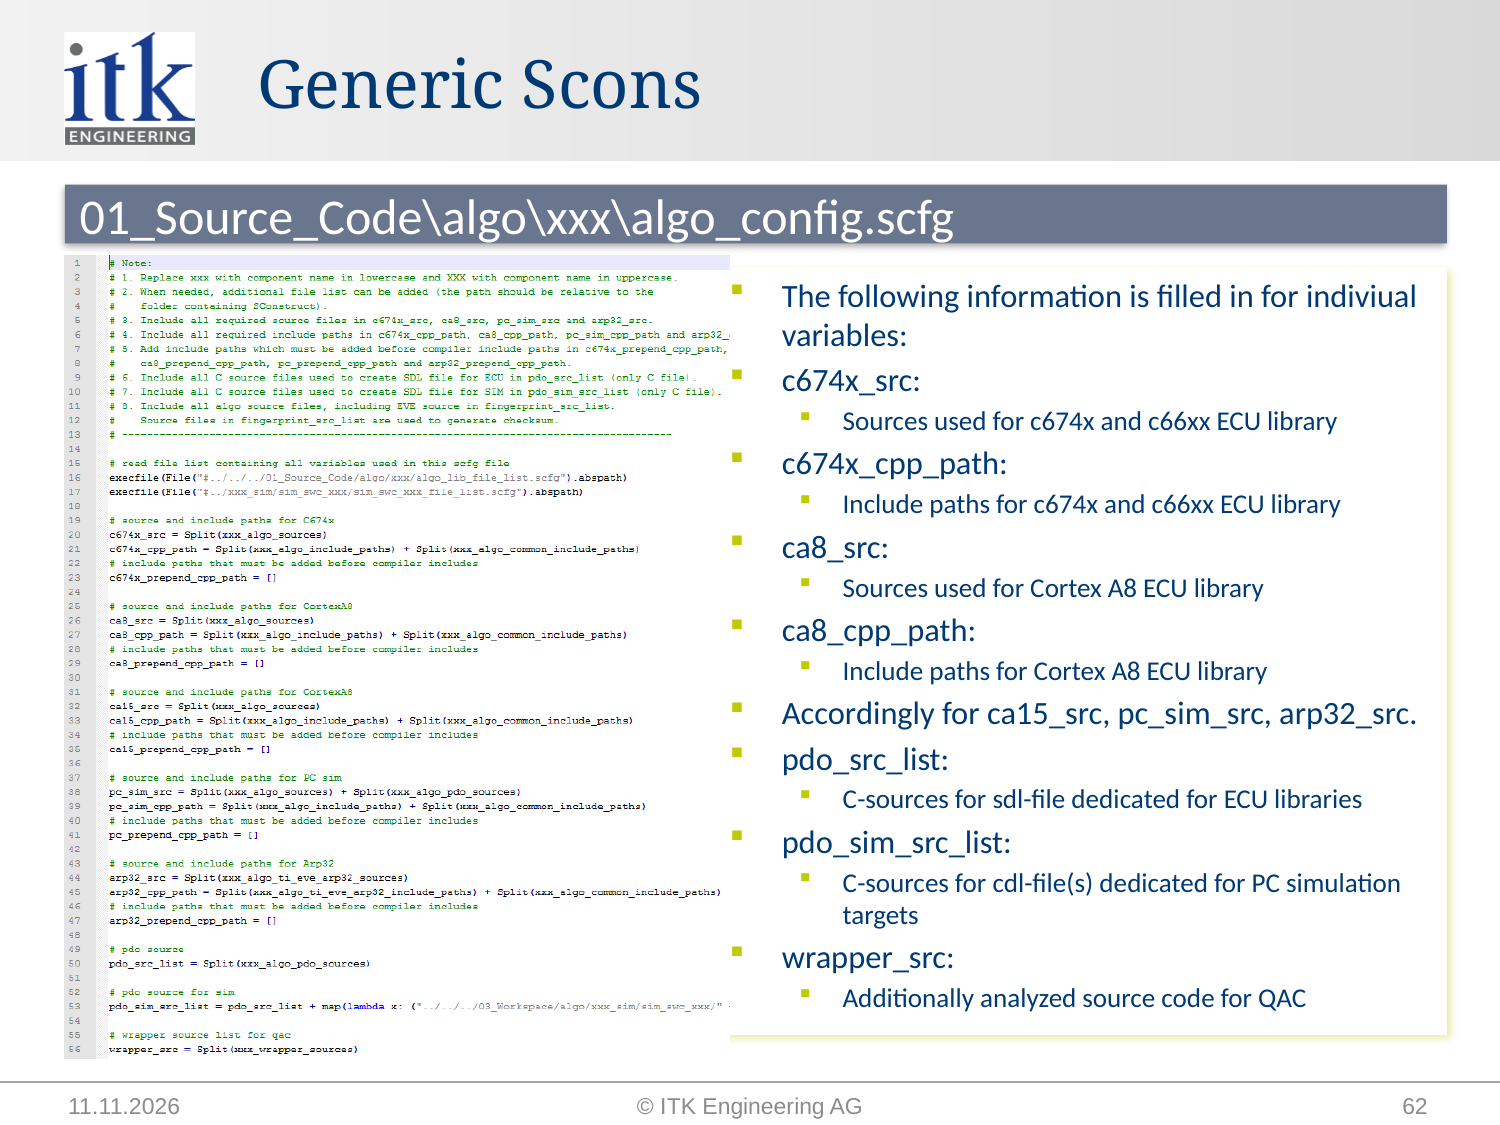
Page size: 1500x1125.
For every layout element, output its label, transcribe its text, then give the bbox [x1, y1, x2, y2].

picture [64, 255, 731, 1059]
slide_number 62 [1092, 1075, 1443, 1125]
picture [64, 32, 195, 145]
title Generic Scons [242, 18, 1447, 145]
footer © ITK Engineering AG [512, 1075, 988, 1125]
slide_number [53, 1075, 404, 1125]
list The following information is filled in for indiviual variables: c674x_src: Sources used for c674x and c66xx ECU library c674x_cpp_path: Include paths for c674x and c66xx ECU library ca8_src: Sources used for Cortex A8 ECU library ca8_cpp_path: Include paths for Cortex A8 ECU library Accordingly for ca15_src, pc_sim_src, arp32_src. pdo_src_list: C-sources for sdl-file dedicated for ECU libraries pdo_sim_src_list: C-sources for cdl-file(s) dedicated for PC simulation targets wrapper_src: Additionally analyzed source code for QAC [735, 267, 1447, 1035]
list 01_Source_Code\algo\xxx\algo_config.scfg [63, 183, 1448, 245]
